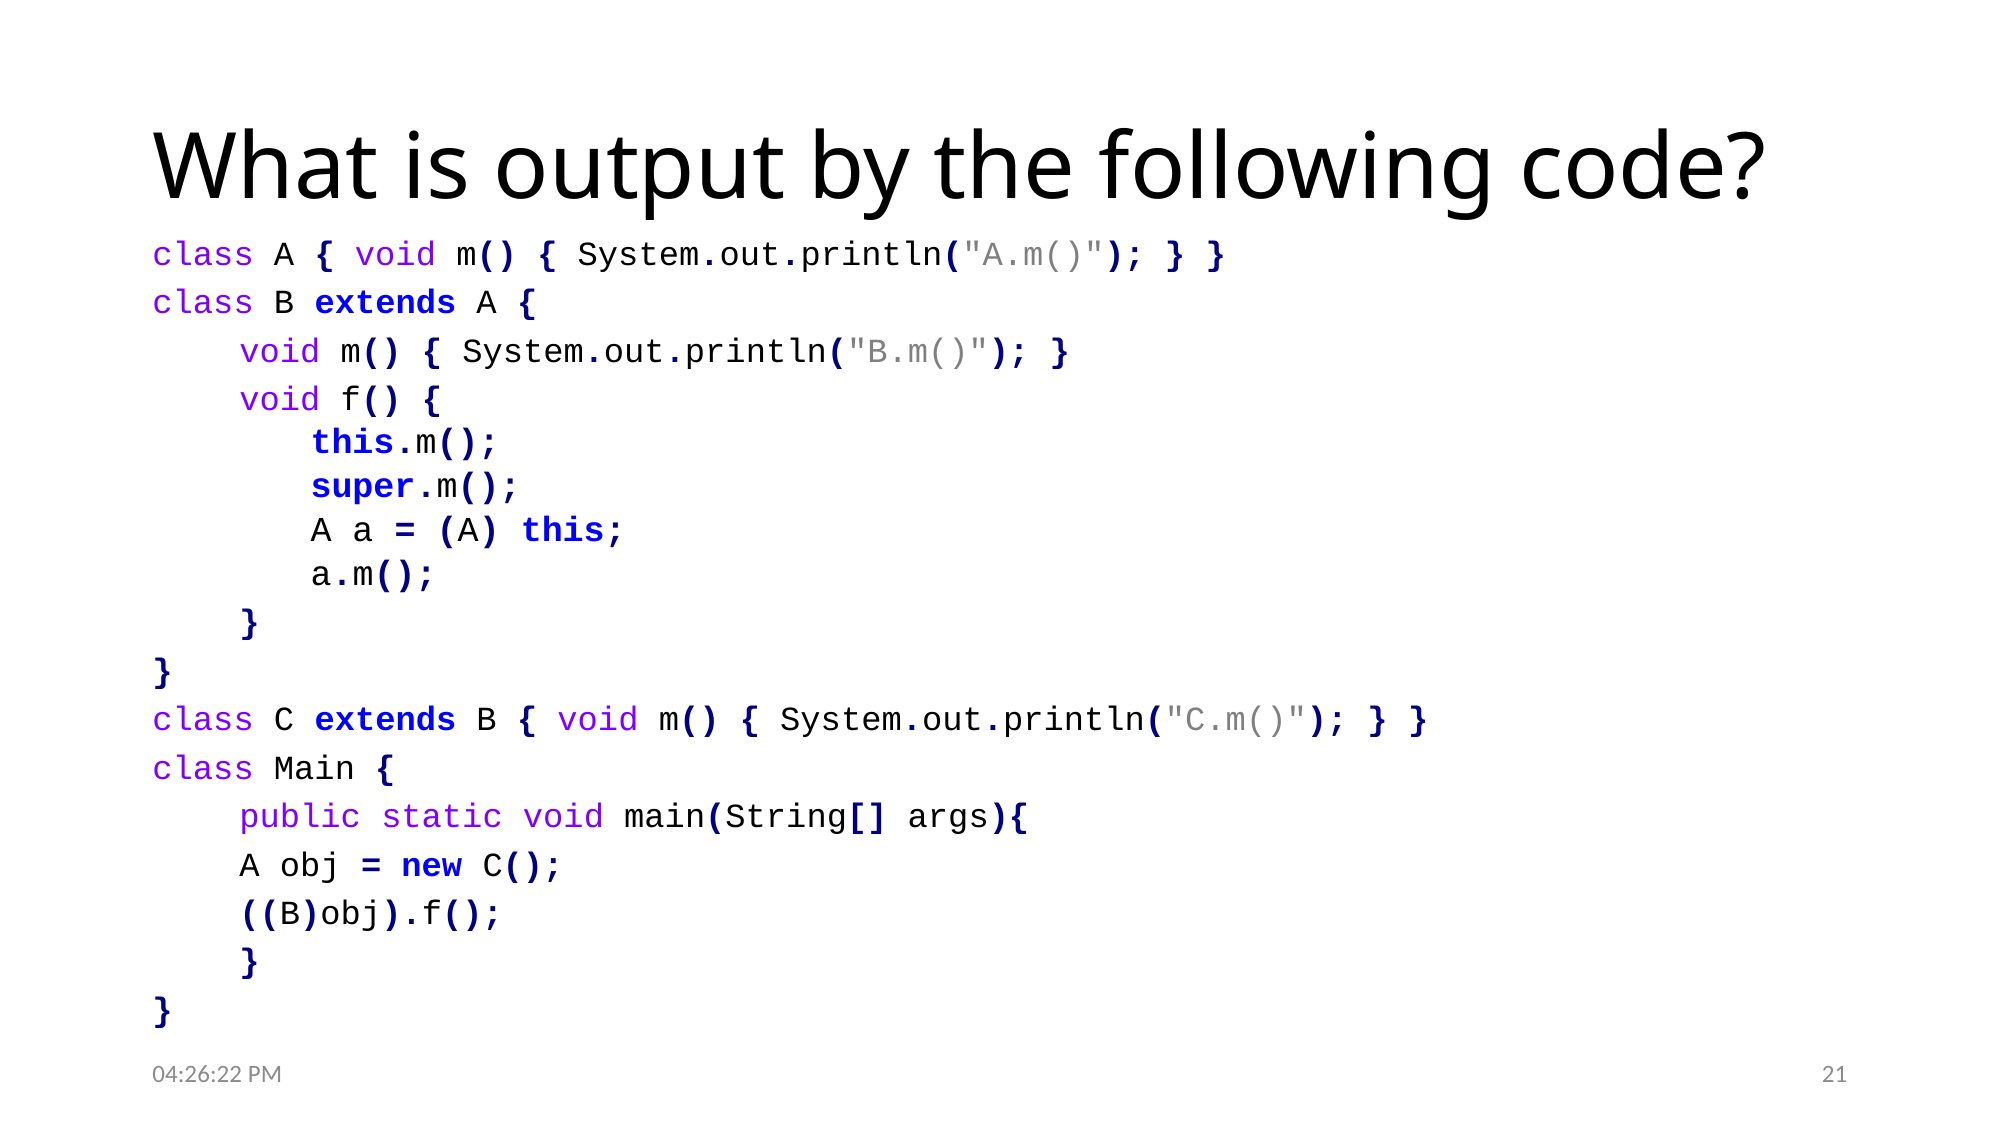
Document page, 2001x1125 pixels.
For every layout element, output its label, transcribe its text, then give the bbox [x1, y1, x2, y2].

title What is output by the following code? [137, 59, 1863, 228]
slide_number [137, 1042, 588, 1103]
slide_number 21 [1412, 1042, 1863, 1103]
list class A { void m() { System.out.println("A.m()"); } } class B extends A { void m() { System.out.println("B.m()"); } void f() { this.m(); super.m(); A a = (A) this; a.m(); } } class C extends B { void m() { System.out.println("C.m()"); } } class Main { public static void main(String[] args){ A obj = new C(); ((B)obj).f(); } } [137, 228, 1863, 1043]
